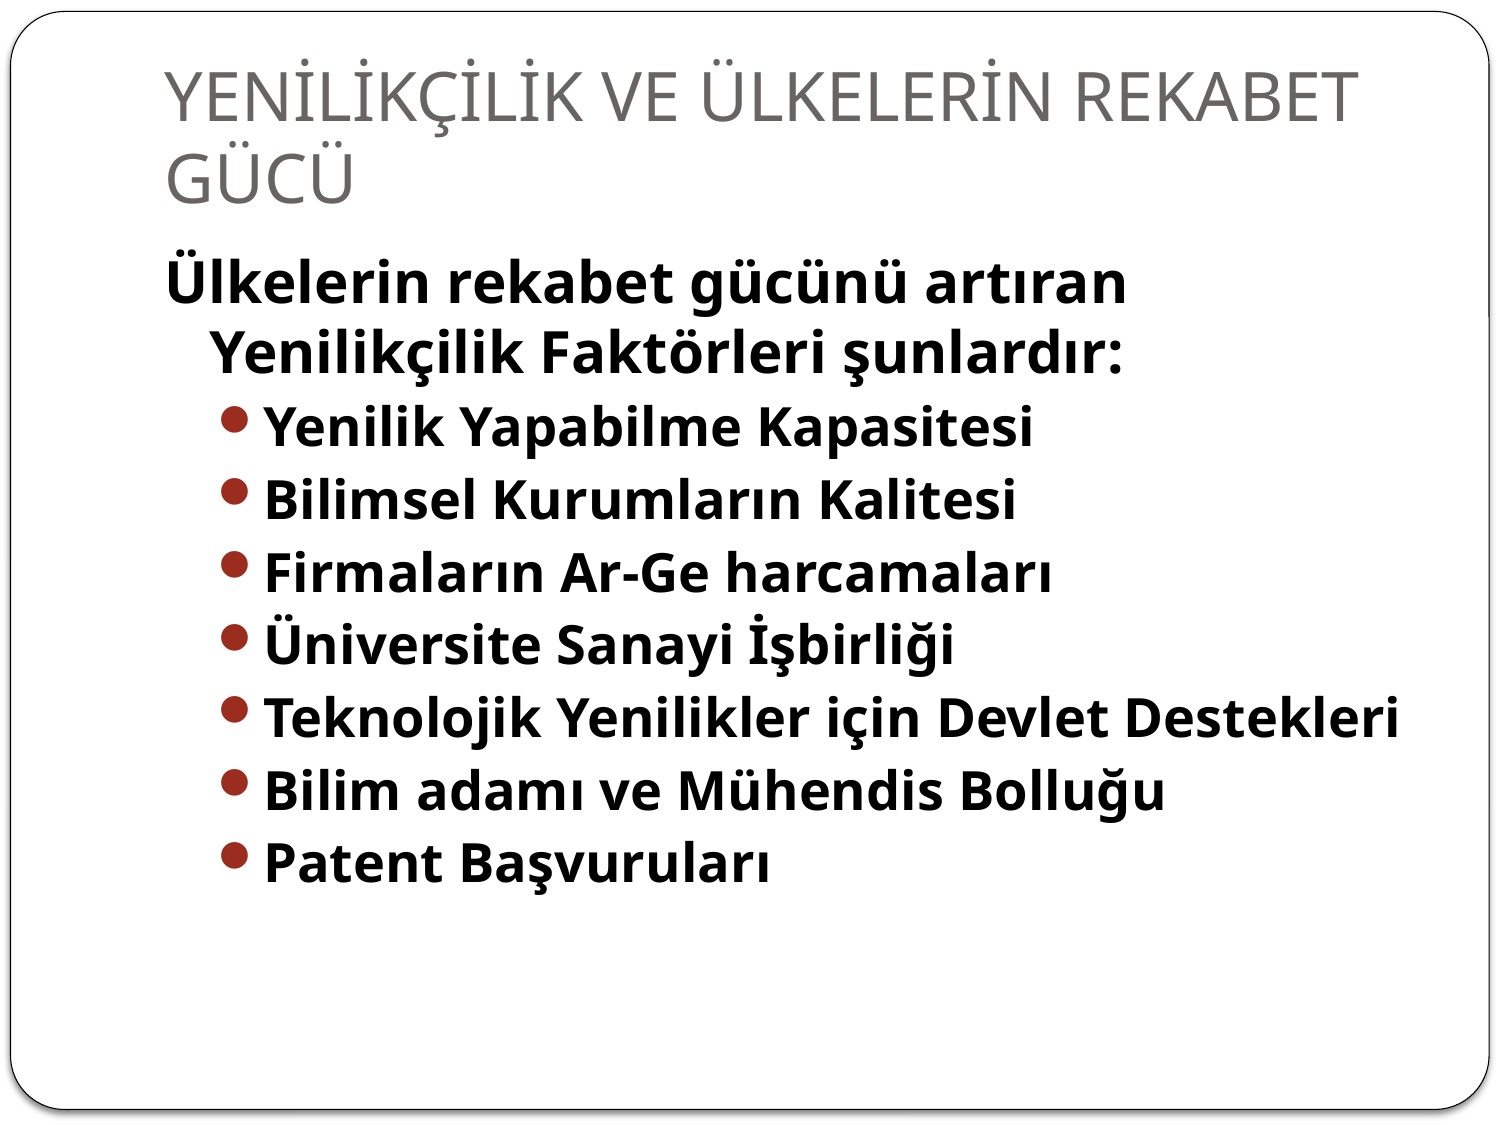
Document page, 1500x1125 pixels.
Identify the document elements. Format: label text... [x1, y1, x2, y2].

list Ülkelerin rekabet gücünü artıran Yenilikçilik Faktörleri şunlardır: Yenilik Yapabilme Kapasitesi Bilimsel Kurumların Kalitesi Firmaların Ar-Ge harcamaları Üniversite Sanayi İşbirliği Teknolojik Yenilikler için Devlet Destekleri Bilim adamı ve Mühendis Bolluğu Patent Başvuruları [150, 237, 1425, 988]
title YENİLİKÇİLİK VE ÜLKELERİN REKABET GÜCÜ [150, 45, 1425, 233]
